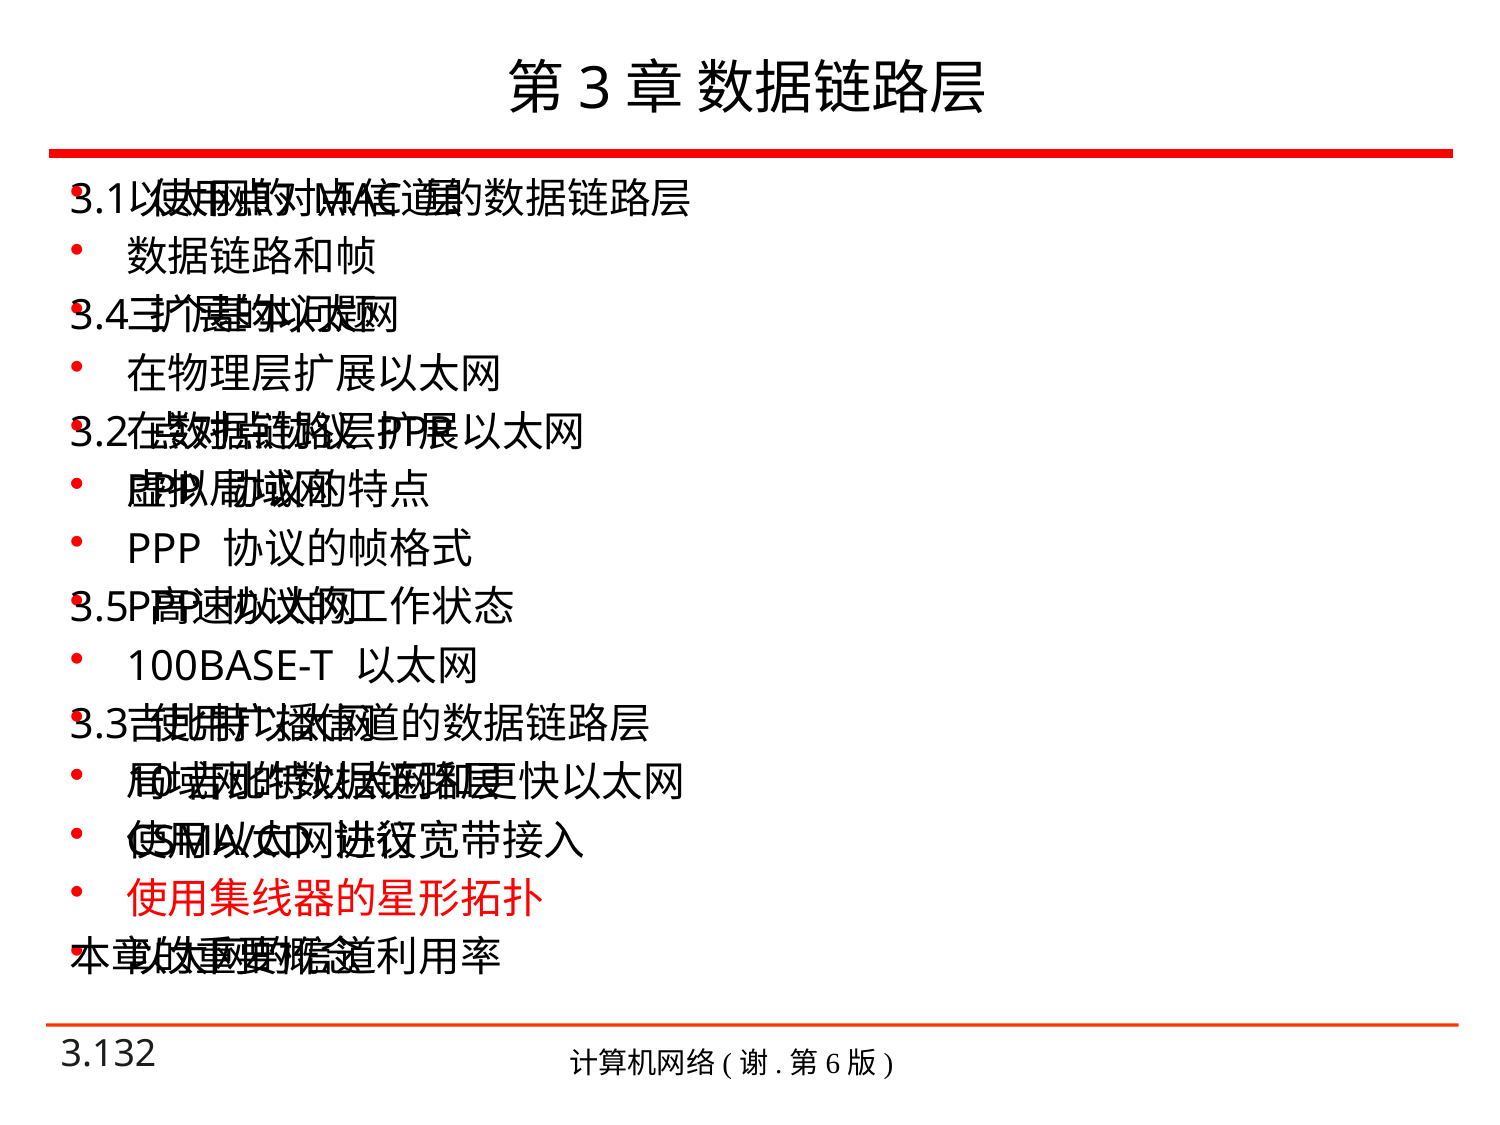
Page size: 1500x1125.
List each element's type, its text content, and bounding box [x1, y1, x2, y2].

list 以太网的 MAC 层 3.4 扩展的以太网 在物理层扩展以太网 在数据链路层扩展以太网 虚拟局域网 3.5 高速以太网 100BASE-T 以太网 吉比特以太网 10吉比特以太网和更快以太网 使用以太网进行宽带接入 本章的重要概念 [54, 163, 1447, 1009]
title 第3章 数据链路层 [54, 33, 1440, 137]
